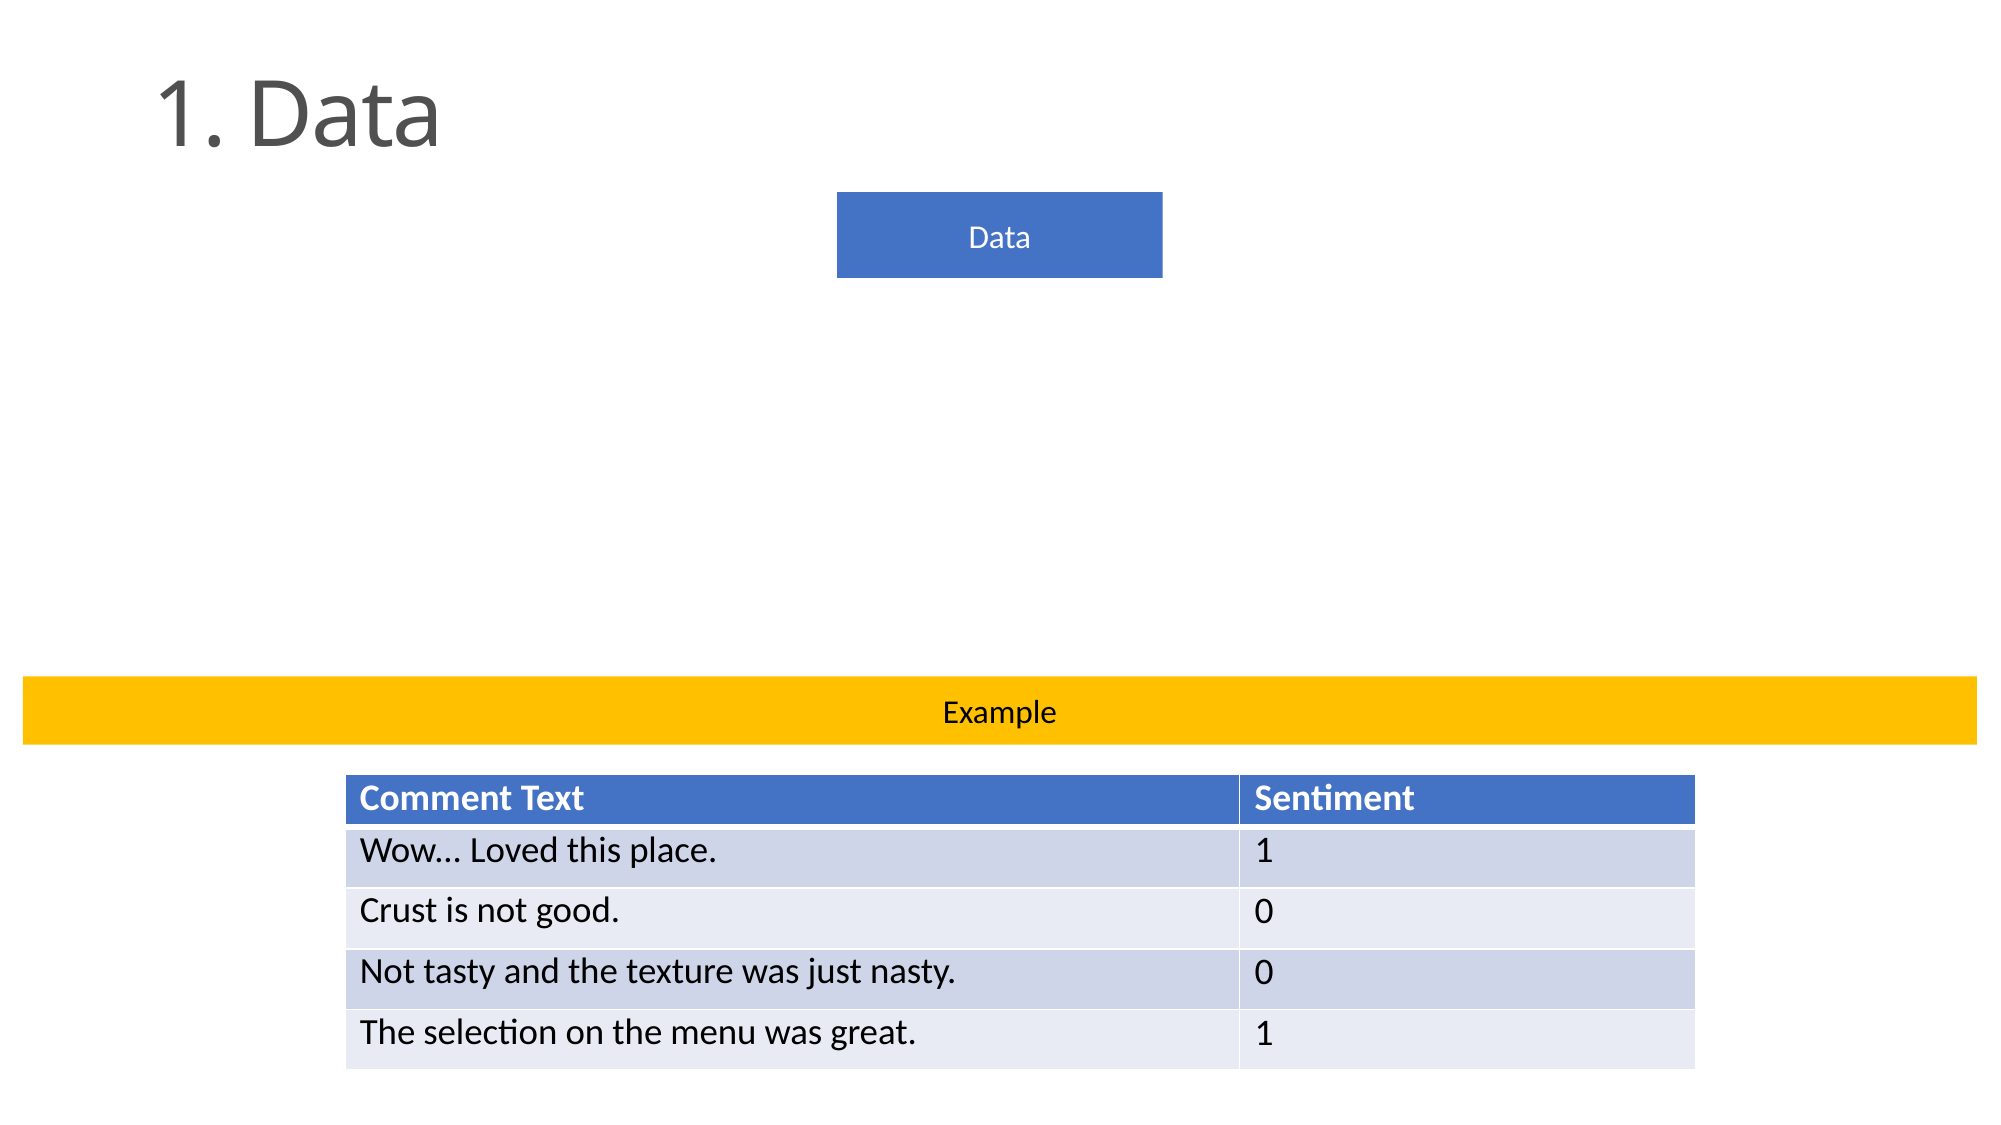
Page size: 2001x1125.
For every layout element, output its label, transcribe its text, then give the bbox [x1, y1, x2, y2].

table_cell Wow... Loved this place. [346, 830, 1239, 887]
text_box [55, 996, 1946, 1095]
table_header Sentiment [1240, 775, 1695, 824]
table_cell 1 [1240, 830, 1695, 887]
table_cell 0 [1240, 889, 1695, 948]
table_header Comment Text [346, 775, 1239, 824]
table_cell 0 [1240, 950, 1695, 996]
text_box Example [22, 675, 1978, 746]
table_cell Crust is not good. [346, 889, 1239, 948]
table_cell Not tasty and the texture was just nasty. [346, 950, 1239, 996]
title 1. Data [137, 59, 1863, 278]
